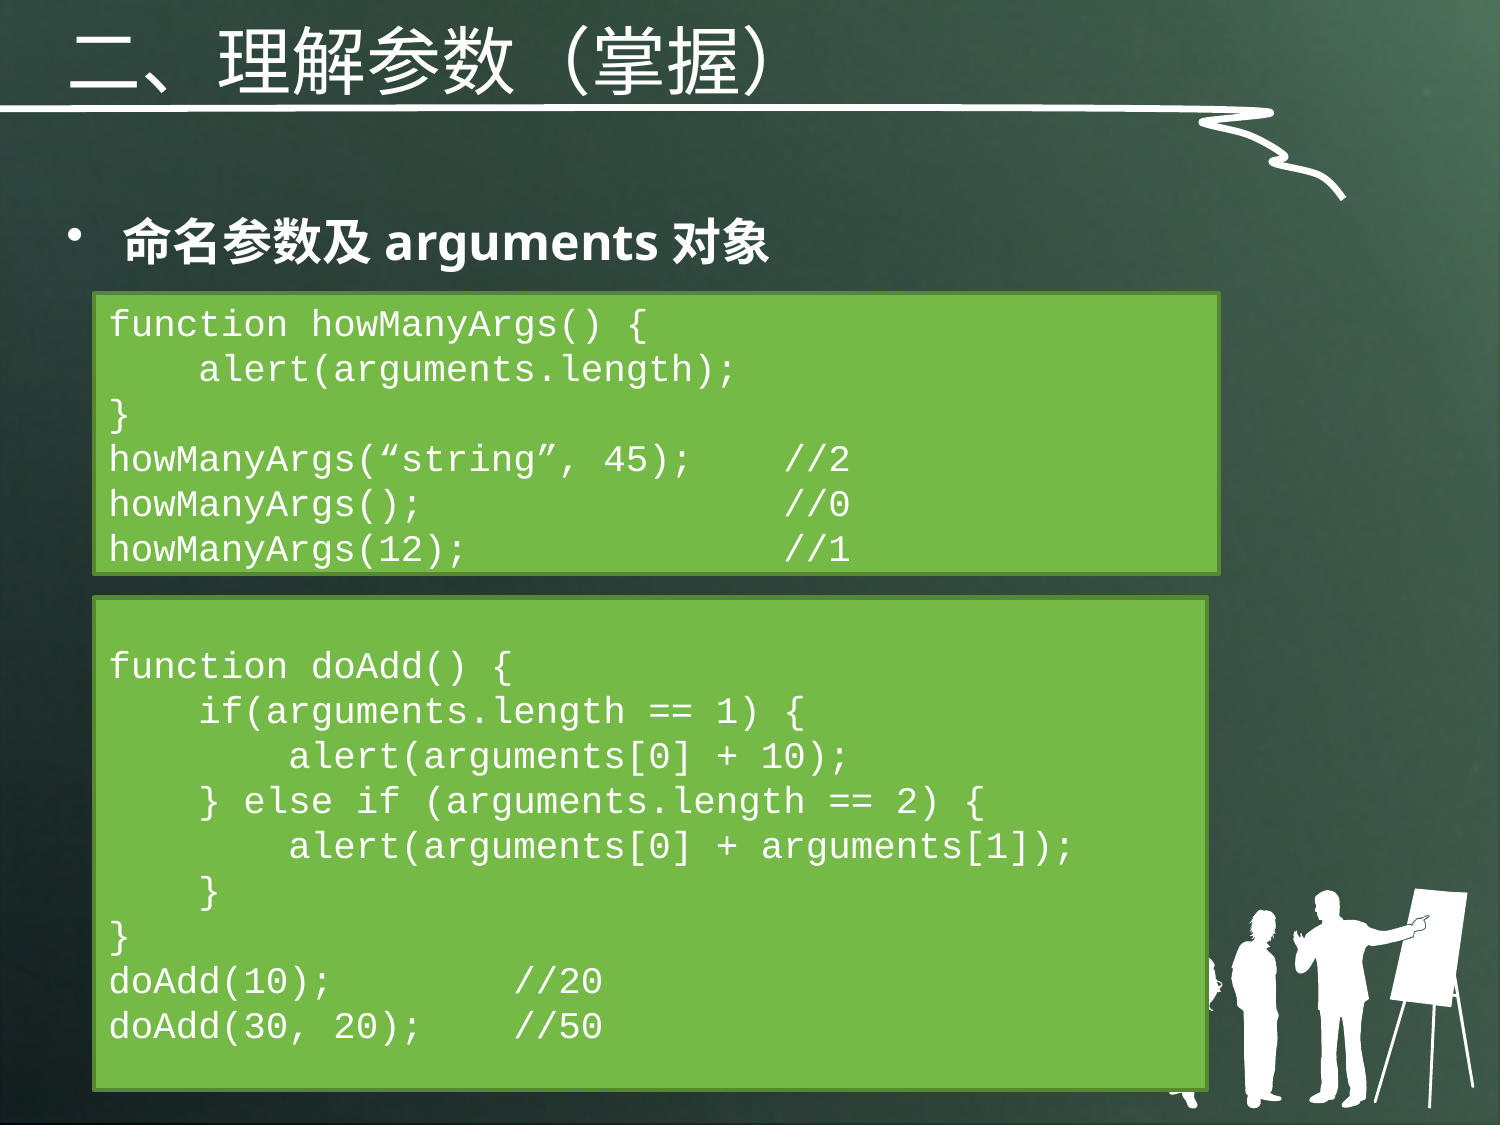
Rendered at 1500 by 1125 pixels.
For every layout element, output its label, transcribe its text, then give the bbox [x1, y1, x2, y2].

text_box function doAdd() { if(arguments.length == 1) { alert(arguments[0] + 10); } else if (arguments.length == 2) { alert(arguments[0] + arguments[1]); } } doAdd(10); //20 doAdd(30, 20); //50 [92, 595, 1209, 1092]
text_box [0, 107, 1311, 172]
title 二、理解参数（掌握） [51, 23, 1365, 96]
list 命名参数及arguments对象 [51, 172, 1365, 1006]
picture [0, 0, 1500, 1125]
text_box function howManyArgs() { alert(arguments.length); } howManyArgs(“string”, 45); //2 howManyArgs(); //0 howManyArgs(12); //1 [92, 291, 1221, 576]
